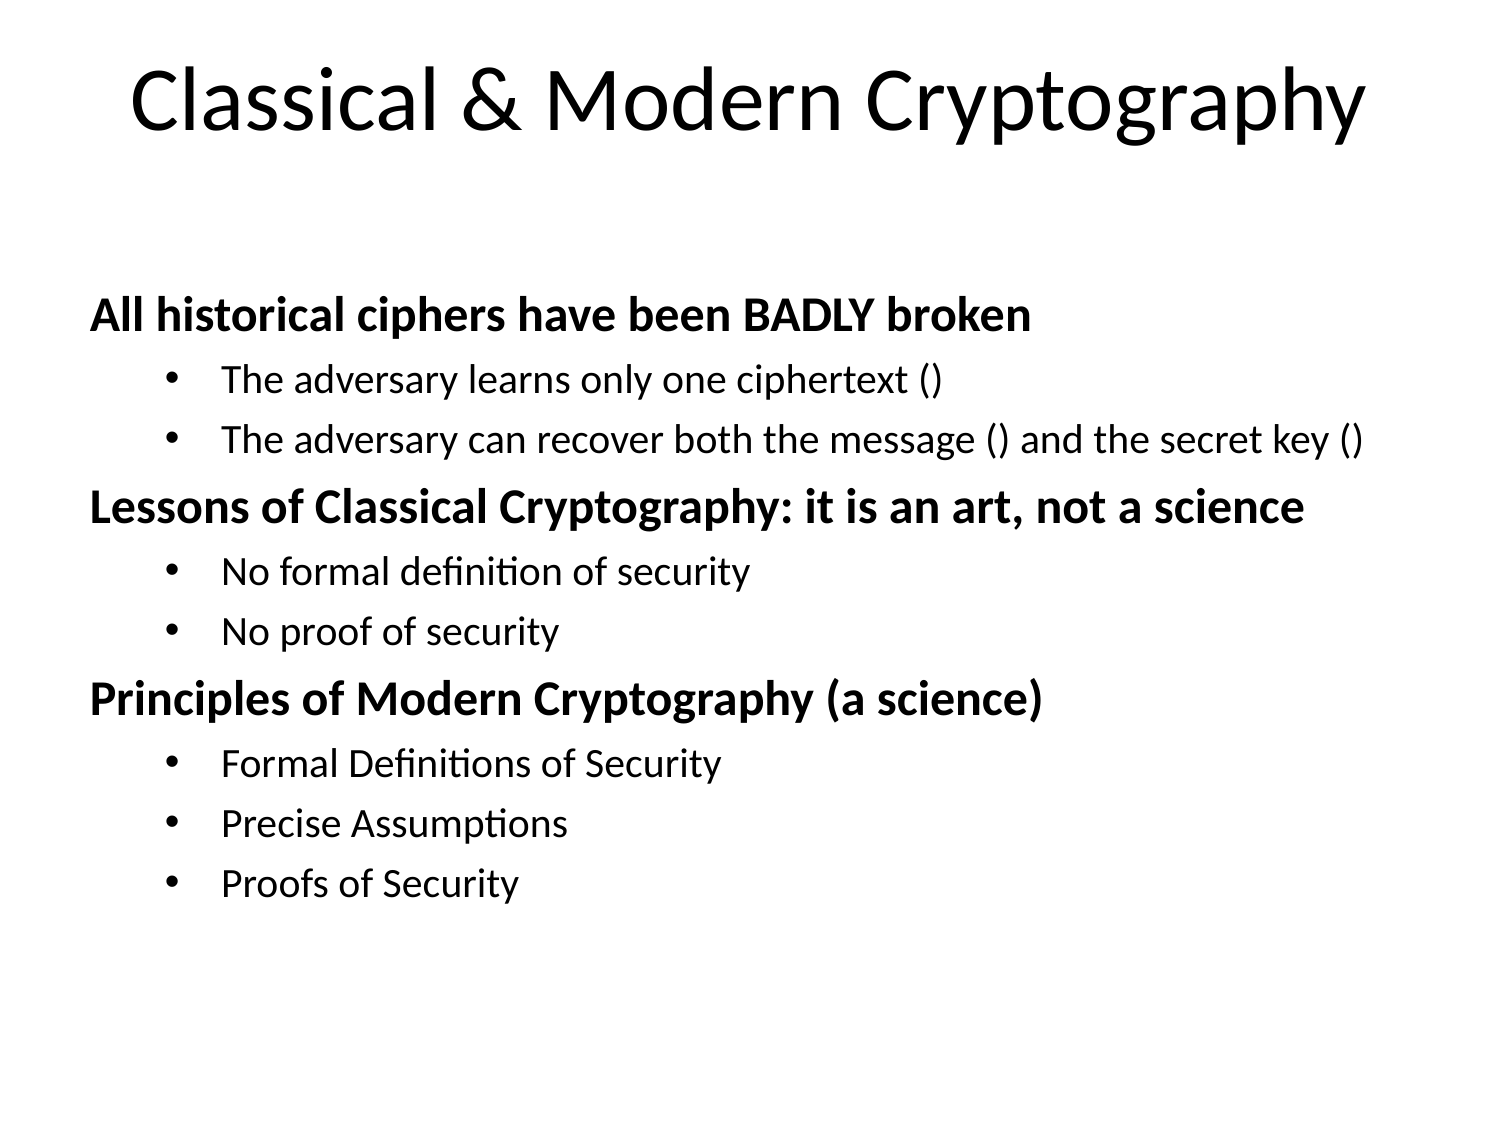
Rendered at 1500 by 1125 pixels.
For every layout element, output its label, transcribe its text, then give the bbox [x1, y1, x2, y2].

title Classical & Modern Cryptography [0, 0, 1500, 188]
